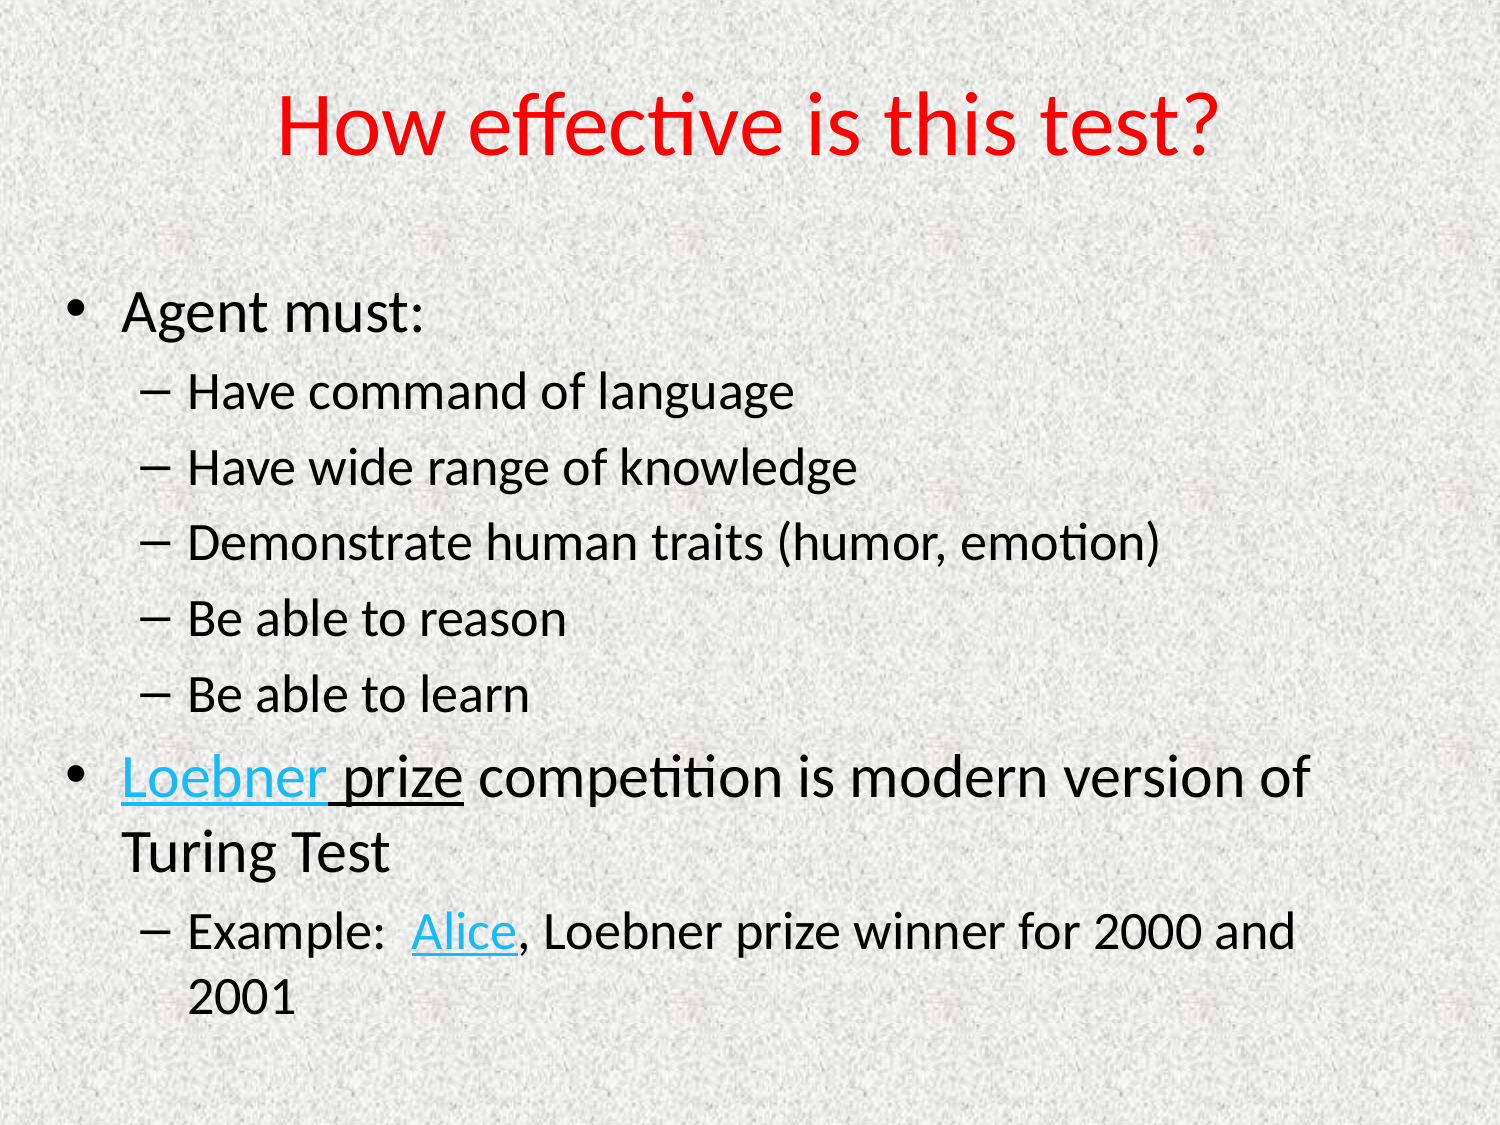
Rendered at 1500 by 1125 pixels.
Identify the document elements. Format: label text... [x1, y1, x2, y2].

picture [0, 0, 1500, 1125]
list Agent must: Have command of language Have wide range of knowledge Demonstrate human traits (humor, emotion) Be able to reason Be able to learn Loebner prize competition is modern version of Turing Test Example: Alice, Loebner prize winner for 2000 and 2001 [50, 262, 1413, 1038]
title How effective is this test? [75, 24, 1425, 213]
